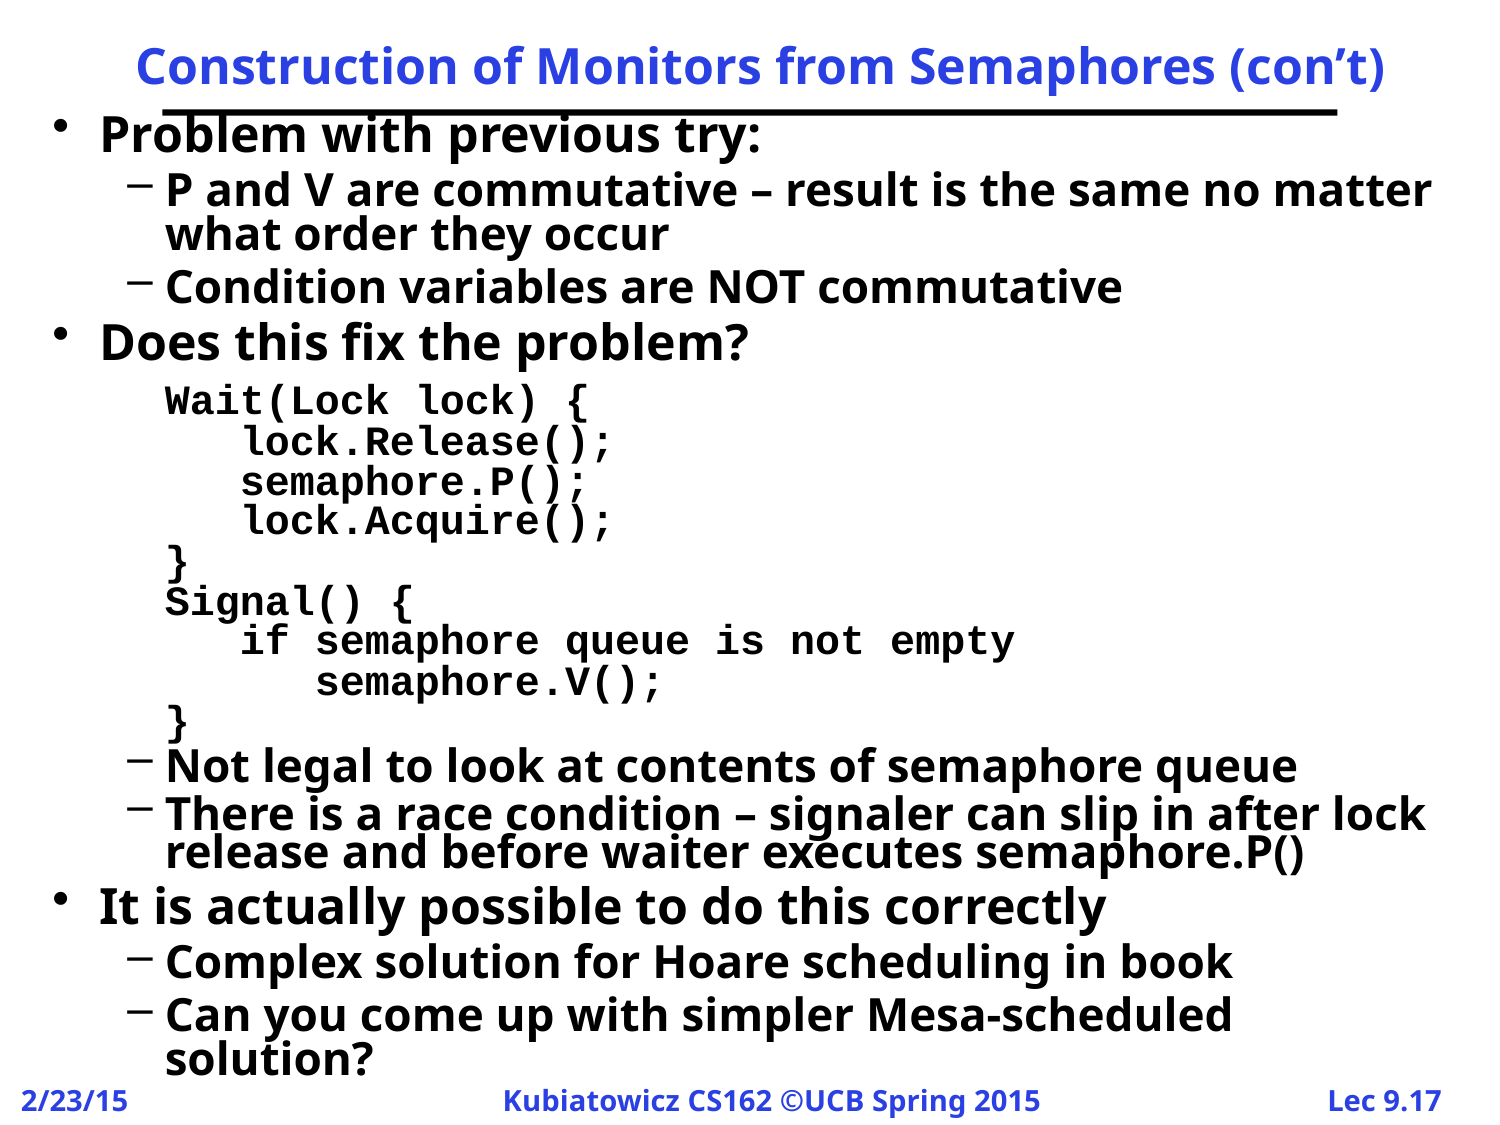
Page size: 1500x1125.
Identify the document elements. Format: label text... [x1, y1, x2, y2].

title Construction of Monitors from Semaphores (con’t) [98, 24, 1424, 106]
list Problem with previous try: P and V are commutative – result is the same no matter what order they occur Condition variables are NOT commutative Does this fix the problem? Wait(Lock lock) { lock.Release(); semaphore.P(); lock.Acquire(); } Signal() { if semaphore queue is not empty semaphore.V(); } Not legal to look at contents of semaphore queue There is a race condition – signaler can slip in after lock release and before waiter executes semaphore.P() It is actually possible to do this correctly Complex solution for Hoare scheduling in book Can you come up with simpler Mesa-scheduled solution? [37, 106, 1463, 1119]
